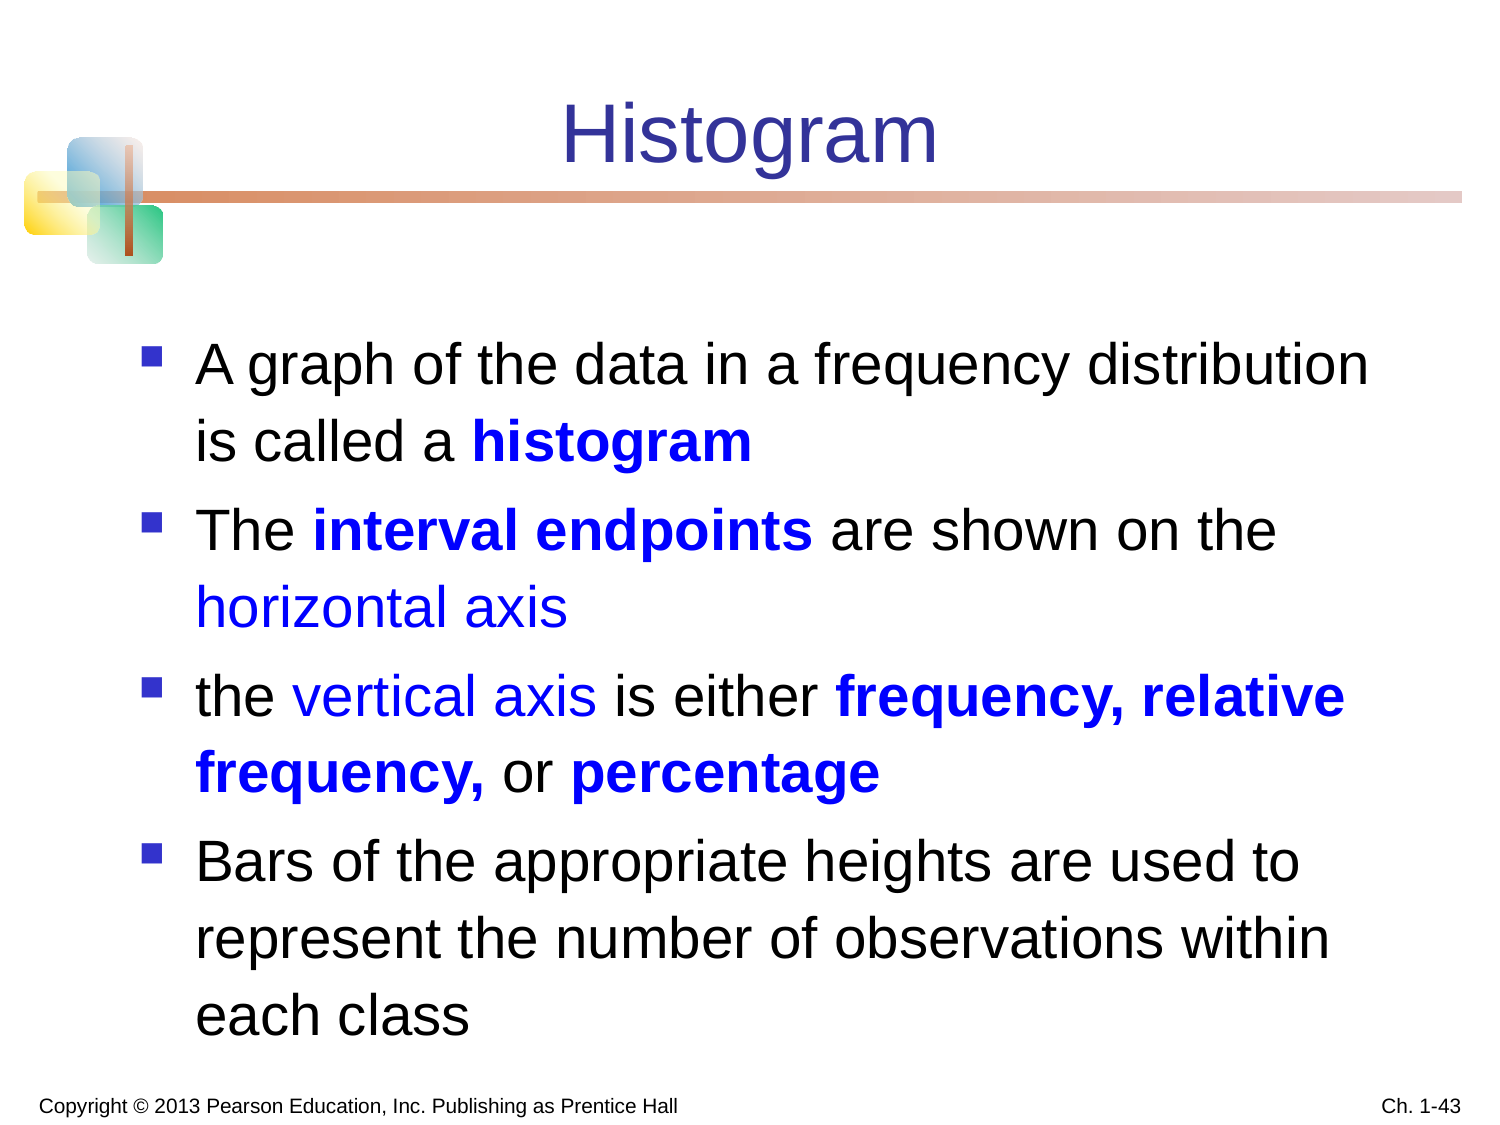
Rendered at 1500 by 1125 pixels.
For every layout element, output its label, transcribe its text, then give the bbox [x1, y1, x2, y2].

footer Copyright © 2013 Pearson Education, Inc. Publishing as Prentice Hall [24, 1071, 826, 1125]
slide_number Ch. 1-43 [1124, 1071, 1476, 1125]
title Histogram [249, 74, 1251, 188]
list A graph of the data in a frequency distribution is called a histogram The interval endpoints are shown on the horizontal axis the vertical axis is either frequency, relative frequency, or percentage Bars of the appropriate heights are used to represent the number of observations within each class [124, 312, 1438, 1063]
